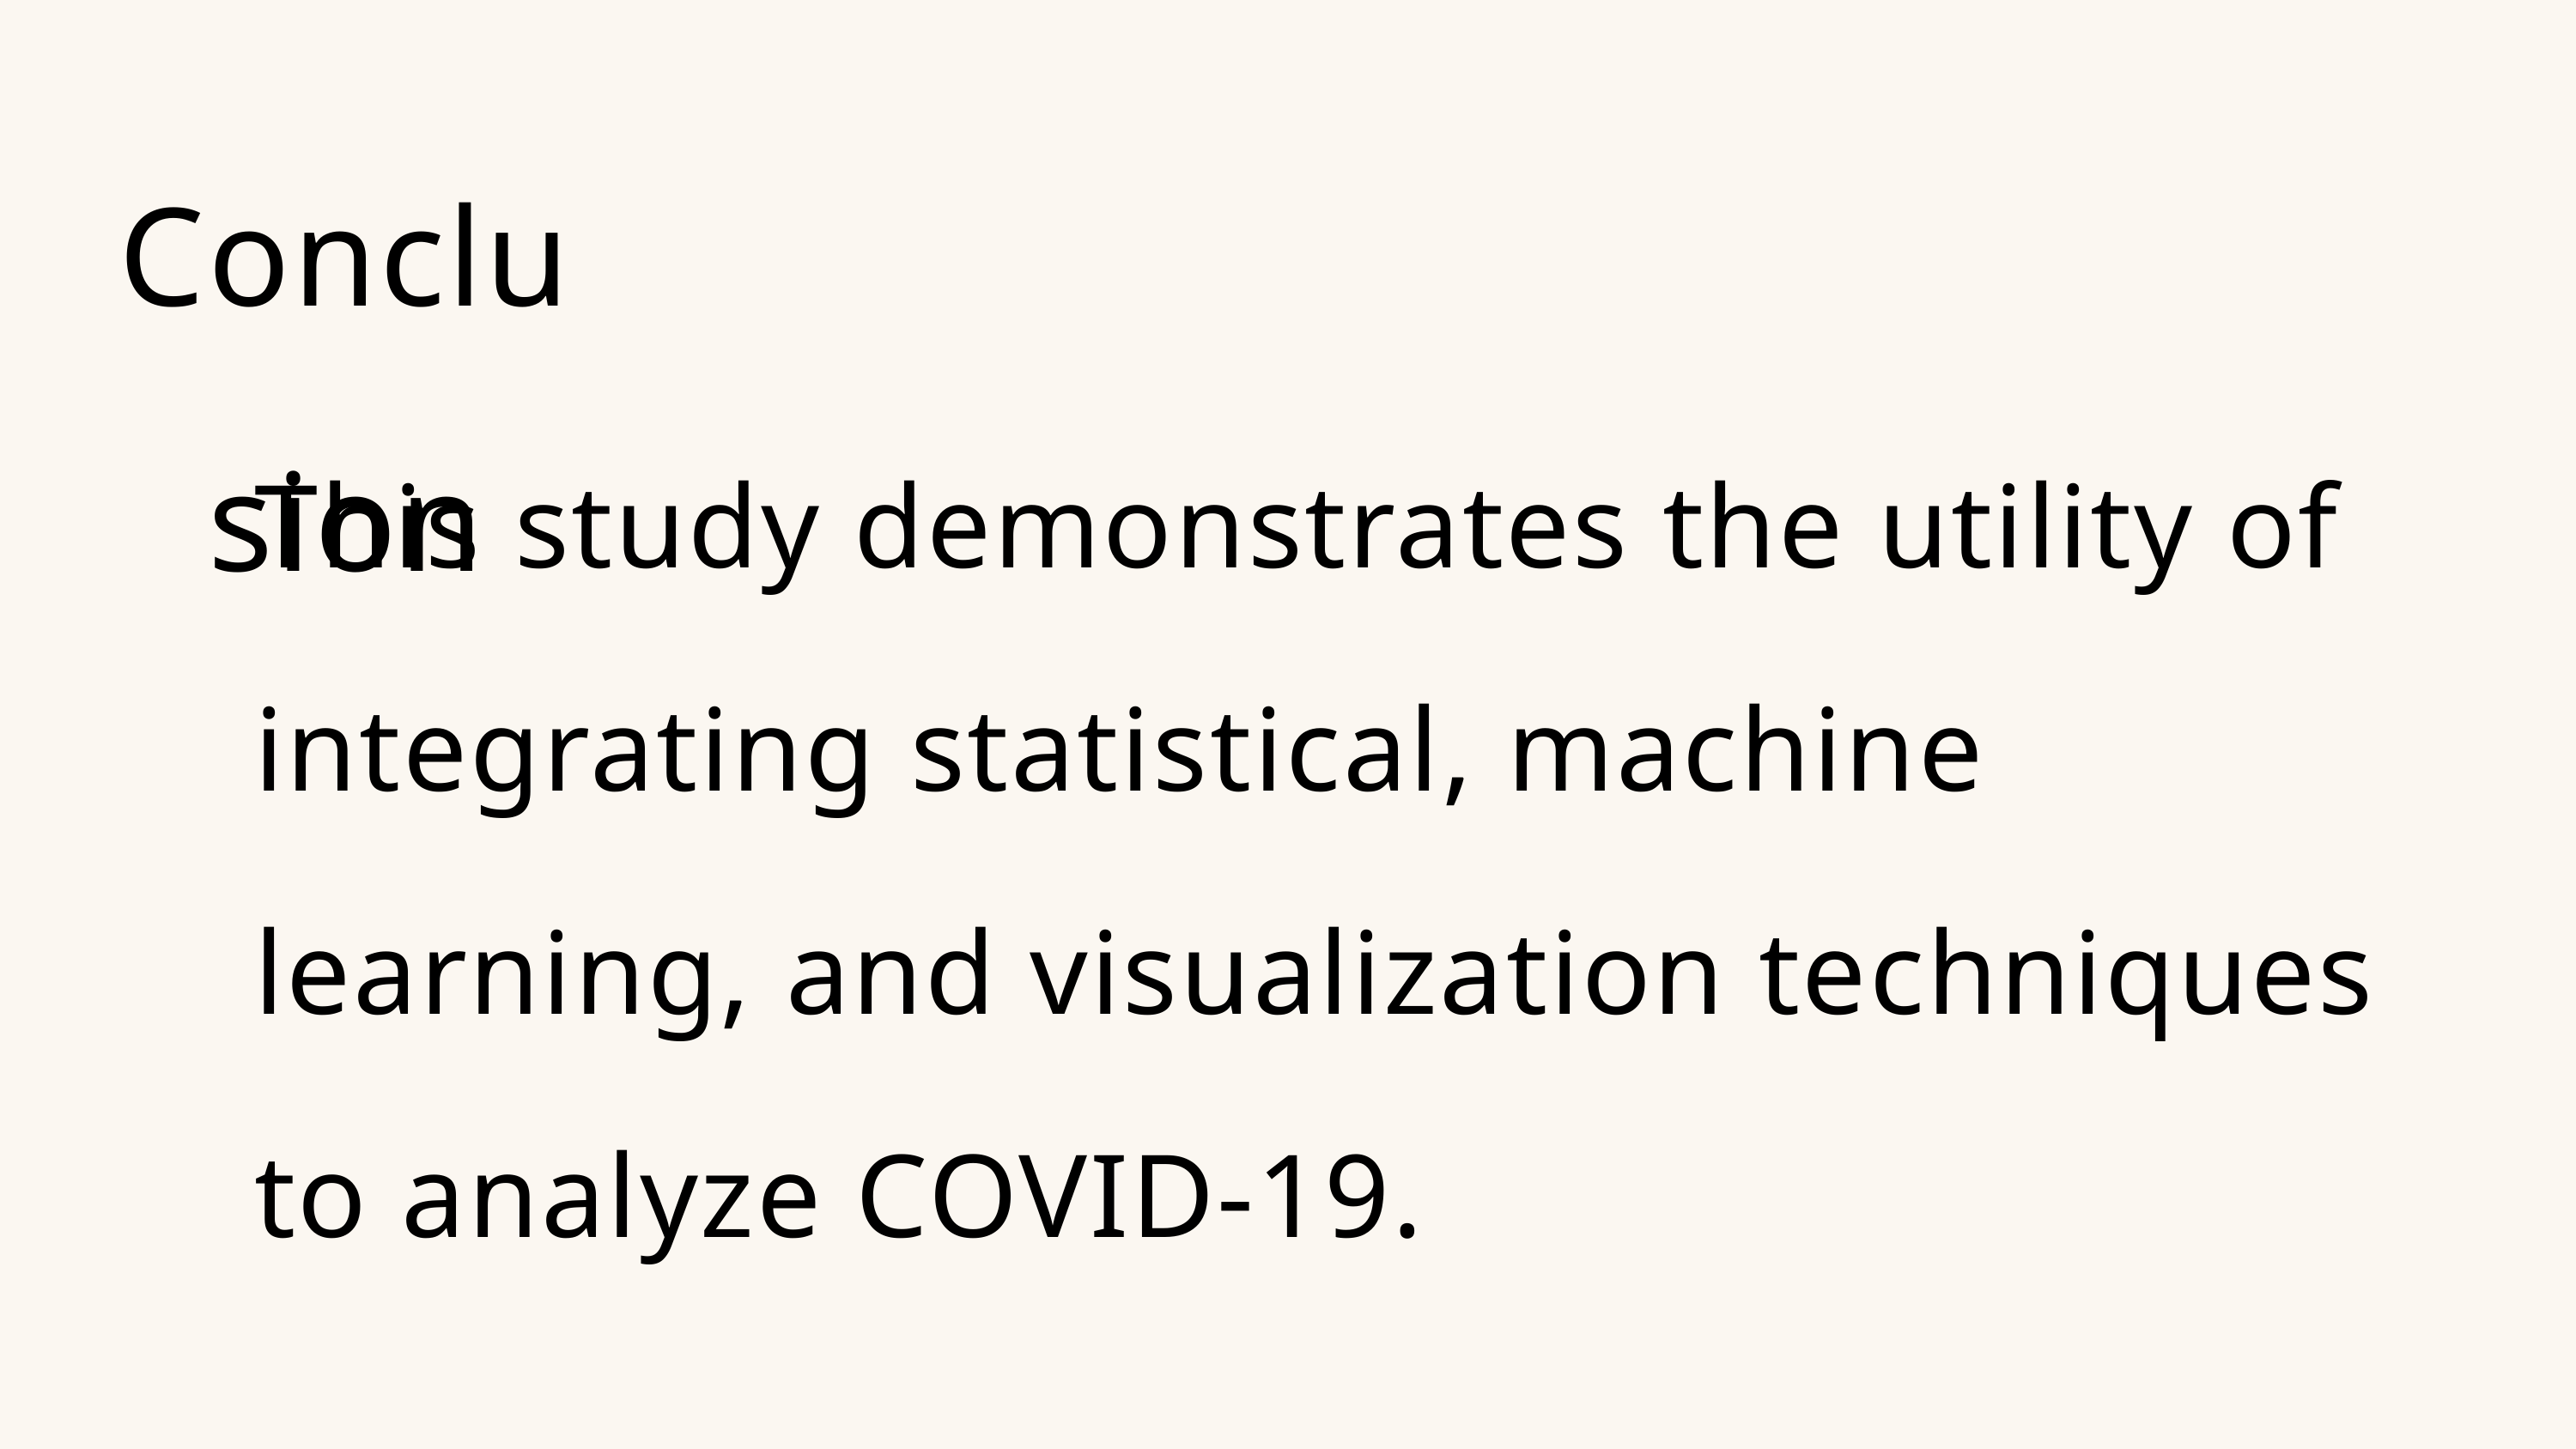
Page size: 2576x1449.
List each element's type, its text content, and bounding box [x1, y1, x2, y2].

text_box Conclusion [106, 68, 586, 599]
text_box This study demonstrates the utility of integrating statistical, machine learning, and visualization techniques to analyze COVID-19. [254, 367, 2432, 1260]
